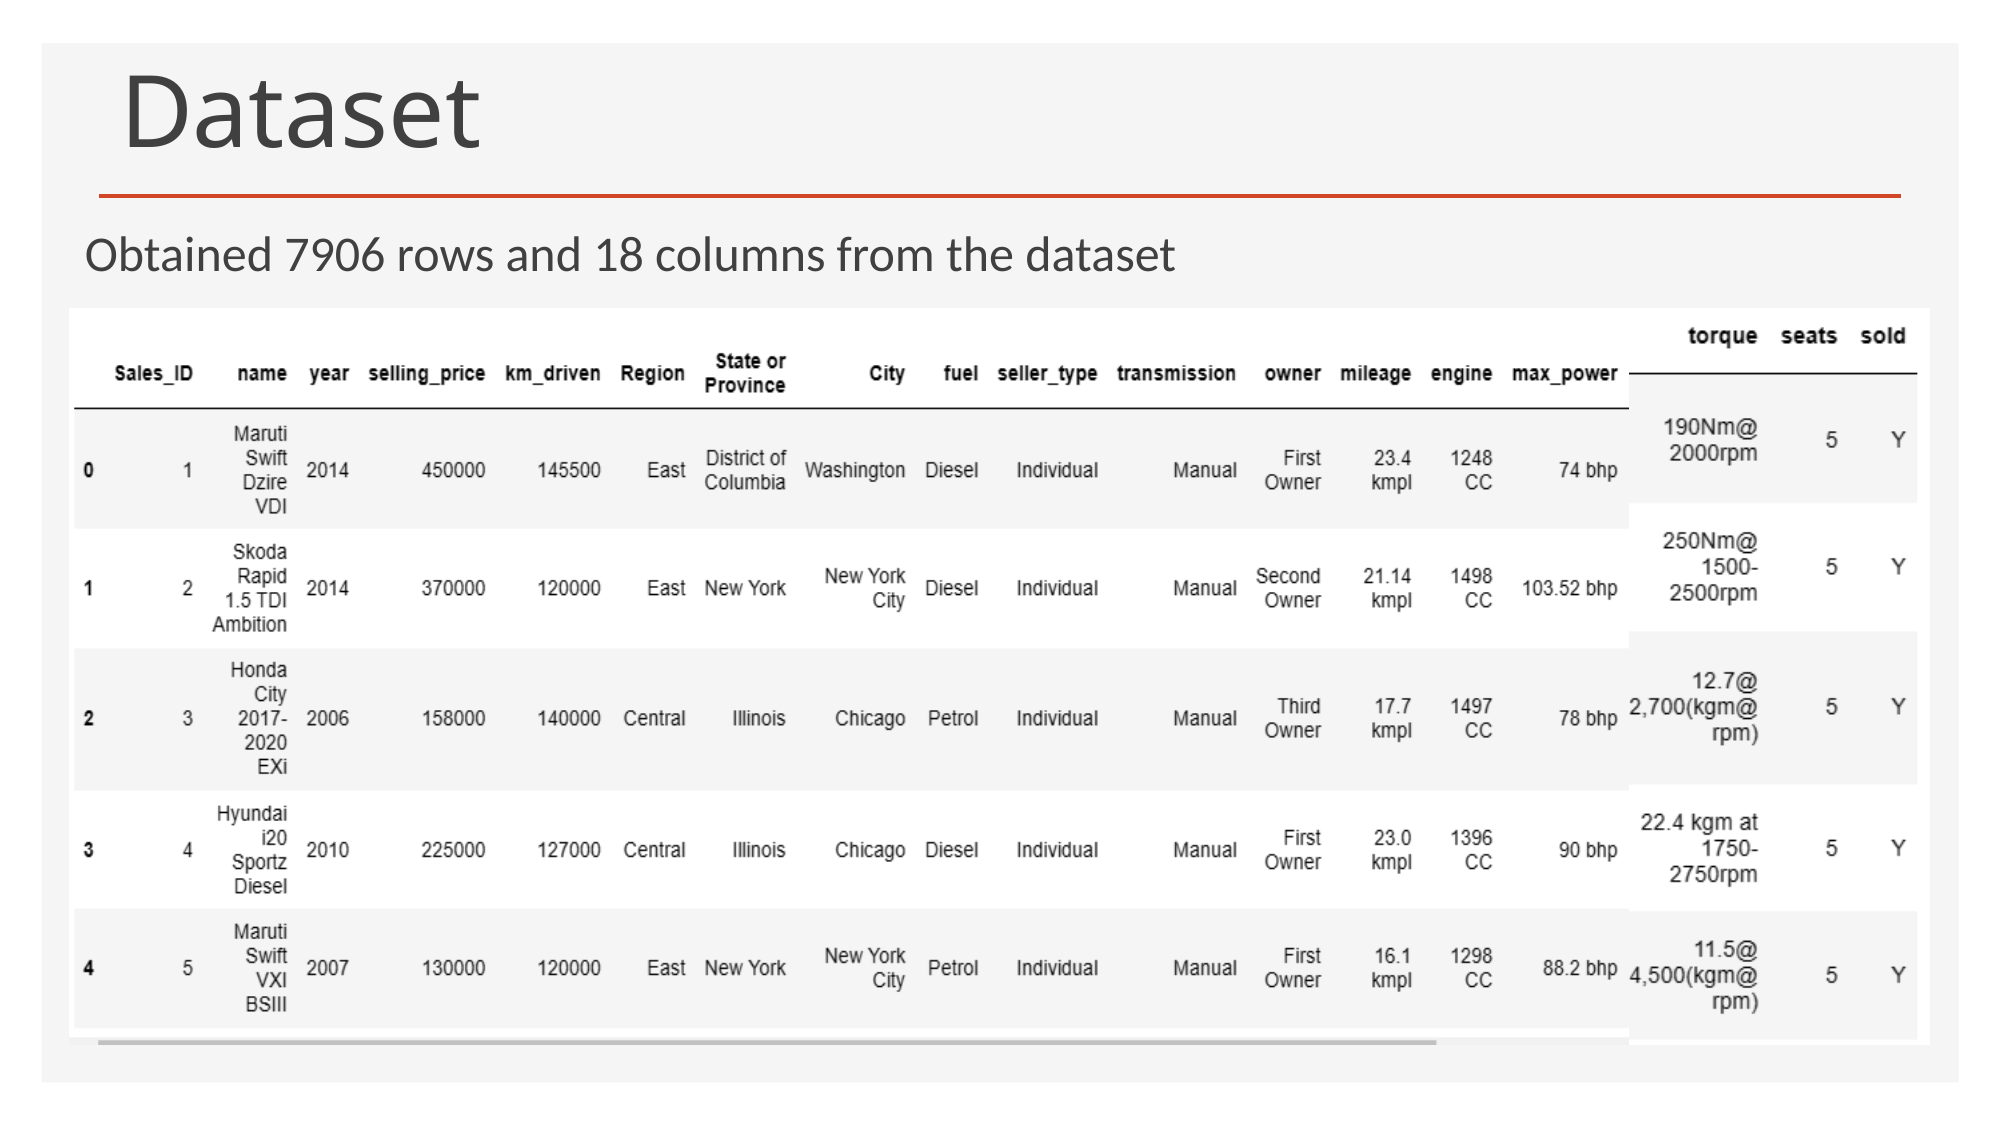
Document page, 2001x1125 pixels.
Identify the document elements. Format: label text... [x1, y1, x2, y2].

text_box Dataset [104, 122, 844, 215]
text_box Obtained 7906 rows and 18 columns from the dataset [69, 236, 1857, 308]
picture [69, 308, 1930, 1045]
